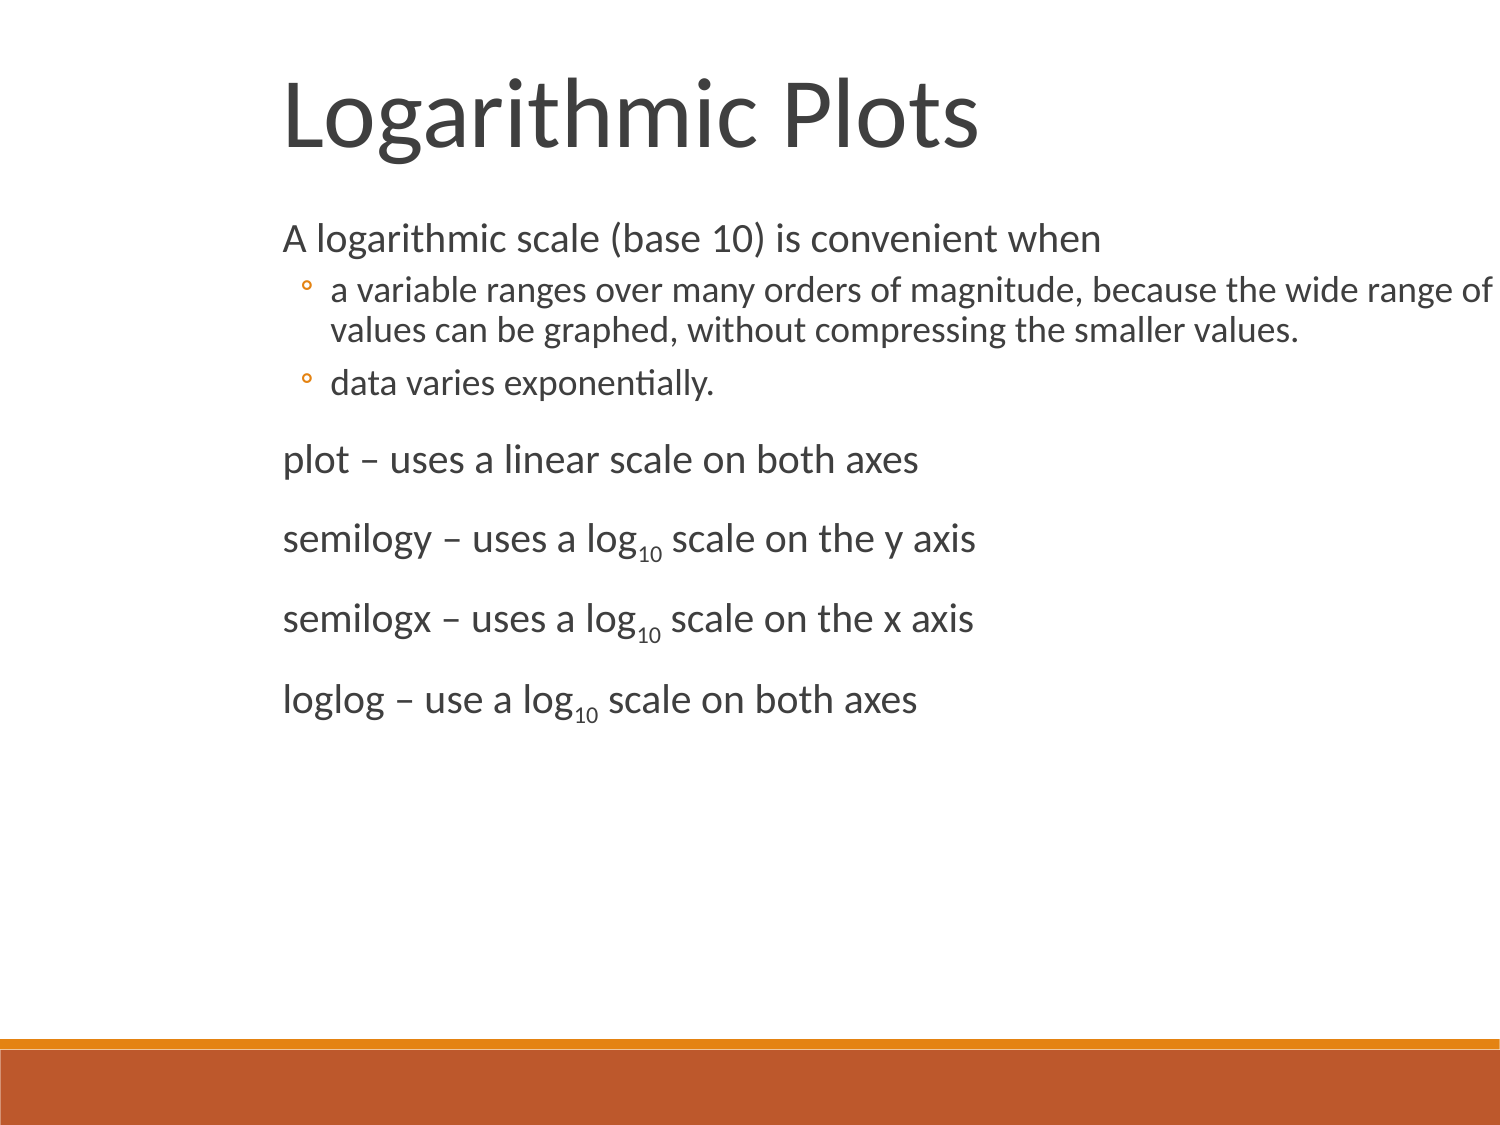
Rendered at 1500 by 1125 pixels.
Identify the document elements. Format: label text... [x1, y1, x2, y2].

list A logarithmic scale (base 10) is convenient when a variable ranges over many orders of magnitude, because the wide range of values can be graphed, without compressing the smaller values. data varies exponentially. plot – uses a linear scale on both axes semilogy – uses a log10 scale on the y axis semilogx – uses a log10 scale on the x axis loglog – use a log10 scale on both axes [267, 209, 1500, 1095]
title Logarithmic Plots [267, 58, 1500, 209]
